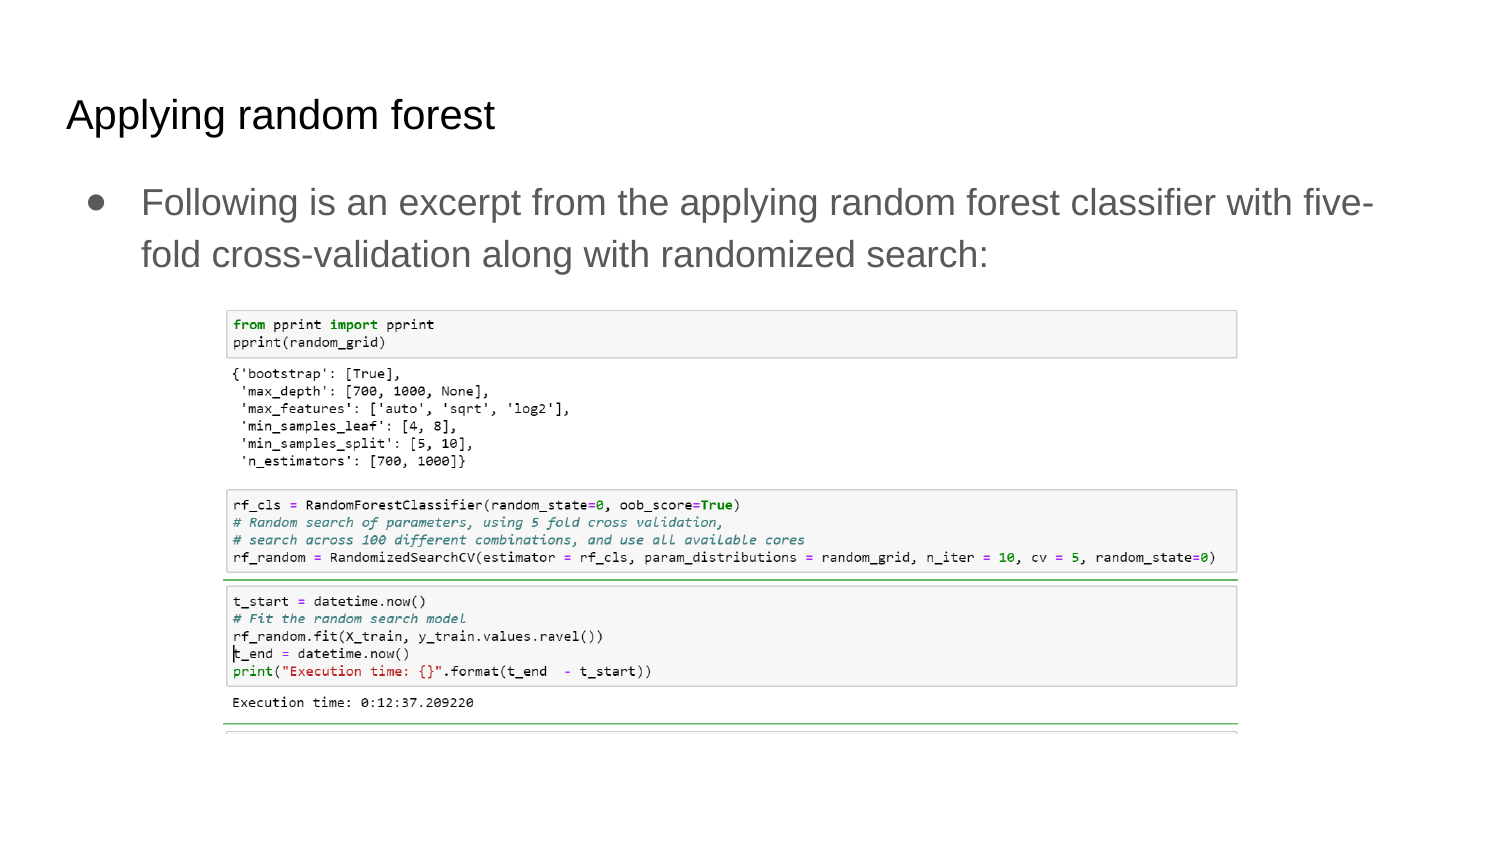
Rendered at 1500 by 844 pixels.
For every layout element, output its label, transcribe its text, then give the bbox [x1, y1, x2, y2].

list Following is an excerpt from the applying random forest classifier with five-fold cross-validation along with randomized search: [51, 156, 1449, 717]
title Applying random forest [51, 72, 1449, 156]
picture [223, 308, 1238, 734]
